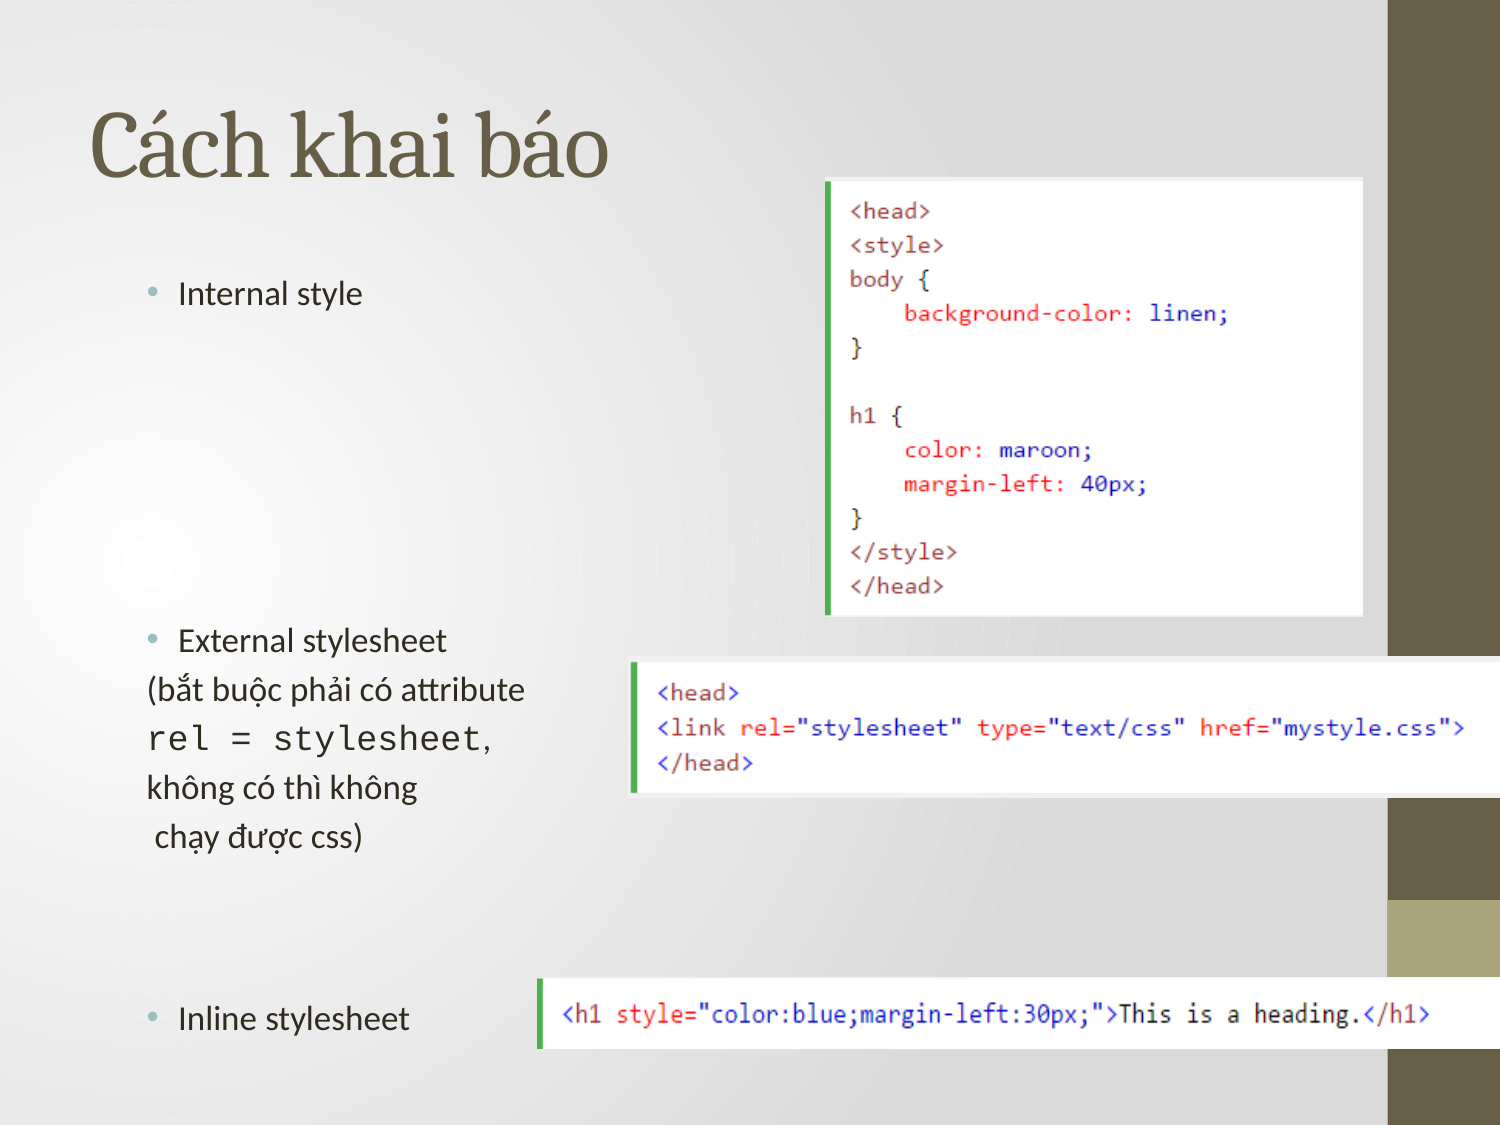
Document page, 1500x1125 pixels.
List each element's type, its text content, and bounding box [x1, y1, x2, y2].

picture [824, 177, 1363, 618]
picture [628, 655, 1500, 798]
list Internal style External stylesheet (bắt buộc phải có attribute rel = stylesheet, không có thì không chạy được css) Inline stylesheet [75, 262, 1325, 1050]
picture [536, 976, 1500, 1049]
title Cách khai báo [75, 45, 1325, 233]
